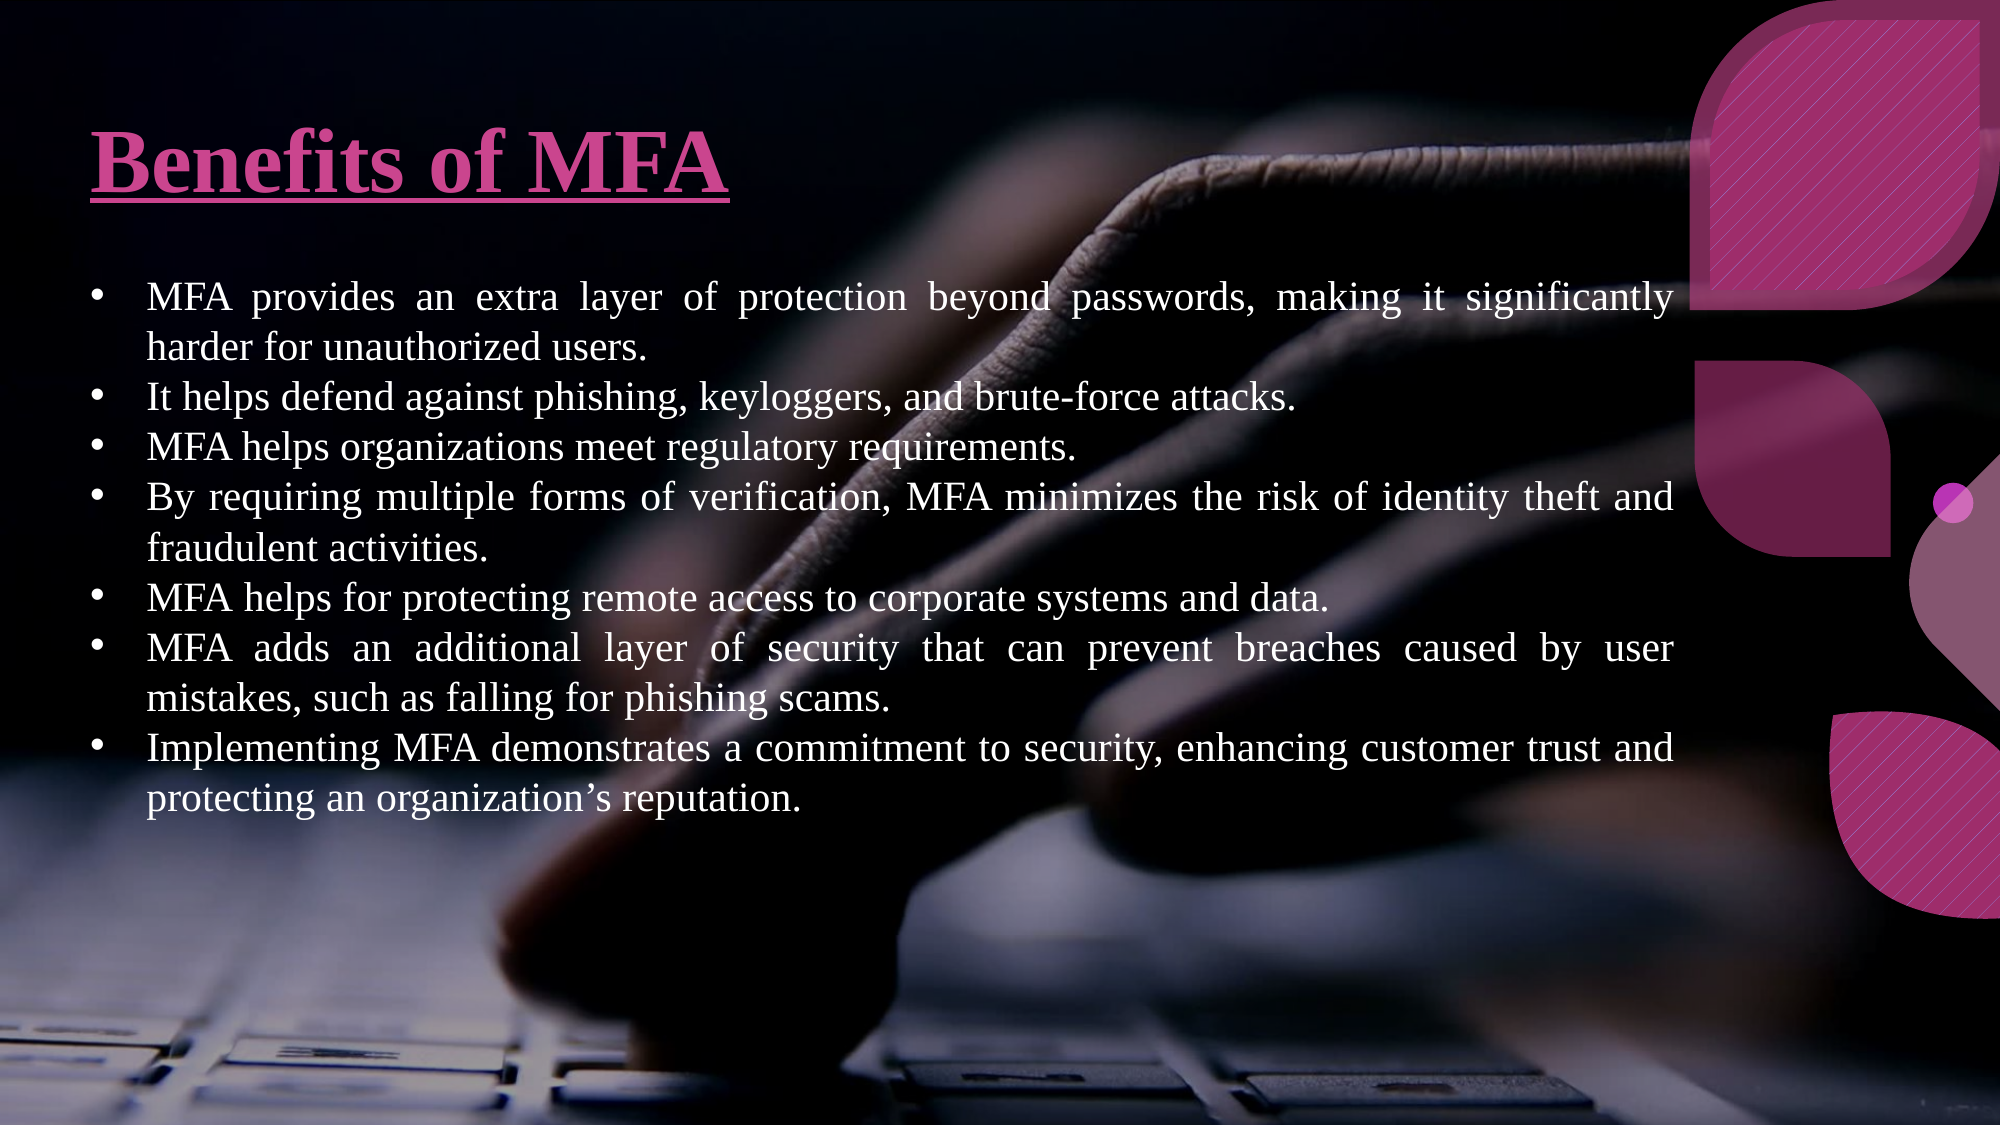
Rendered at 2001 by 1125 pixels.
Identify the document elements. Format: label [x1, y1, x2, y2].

text_box [1689, 0, 2000, 919]
picture [0, 1, 2000, 1125]
